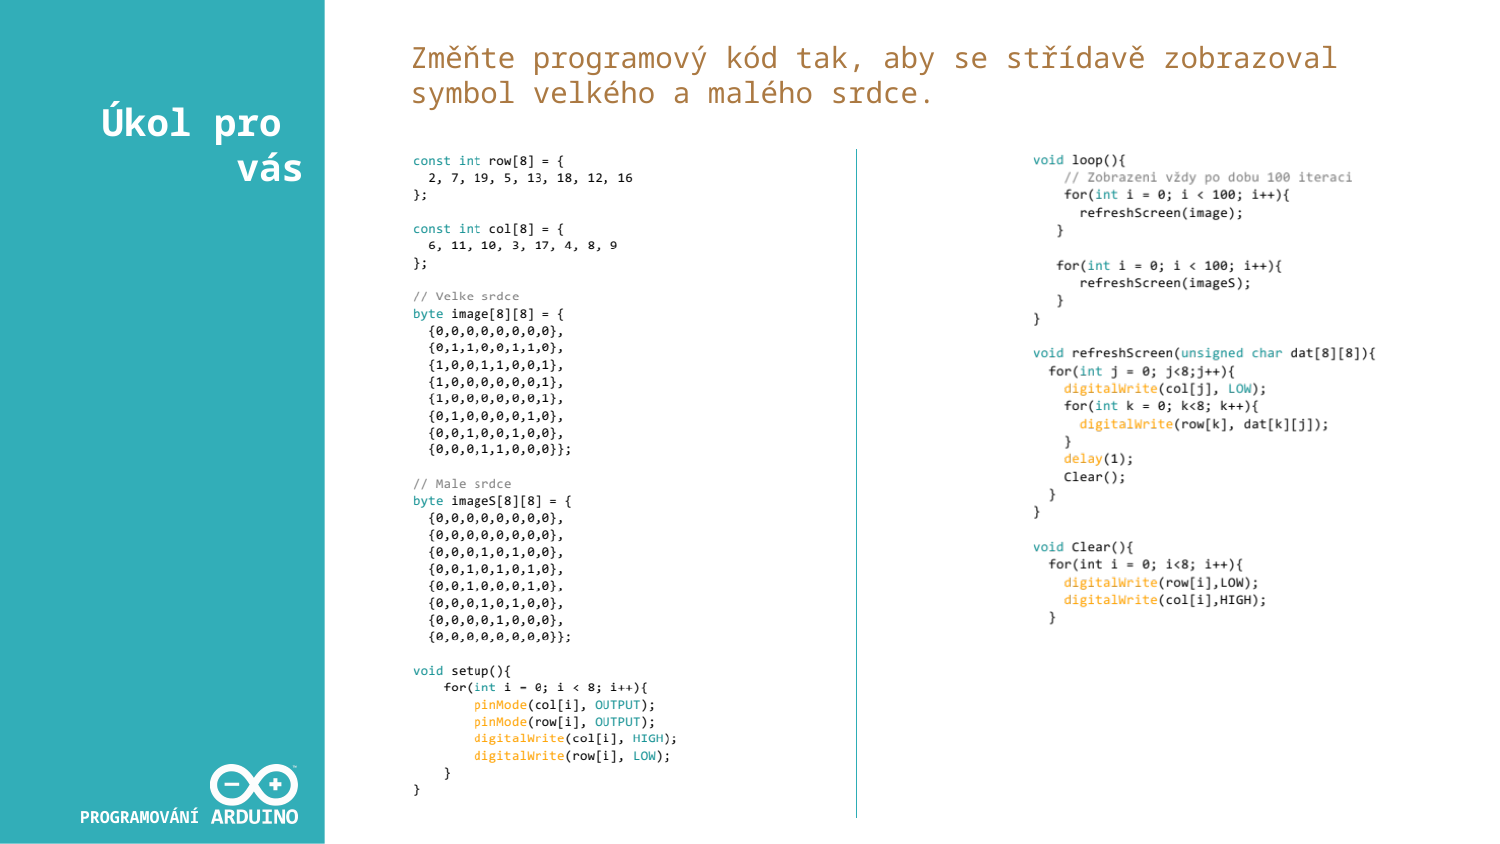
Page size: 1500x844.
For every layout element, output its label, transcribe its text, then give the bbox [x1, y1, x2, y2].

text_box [413, 149, 987, 834]
text_box [0, 0, 327, 844]
text_box Úkol pro vás [0, 91, 319, 328]
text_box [64, 764, 298, 836]
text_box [1033, 149, 1500, 663]
text_box Změňte programový kód tak, aby se střídavě zobrazoval symbol velkého a malého srdce. [395, 32, 1376, 117]
